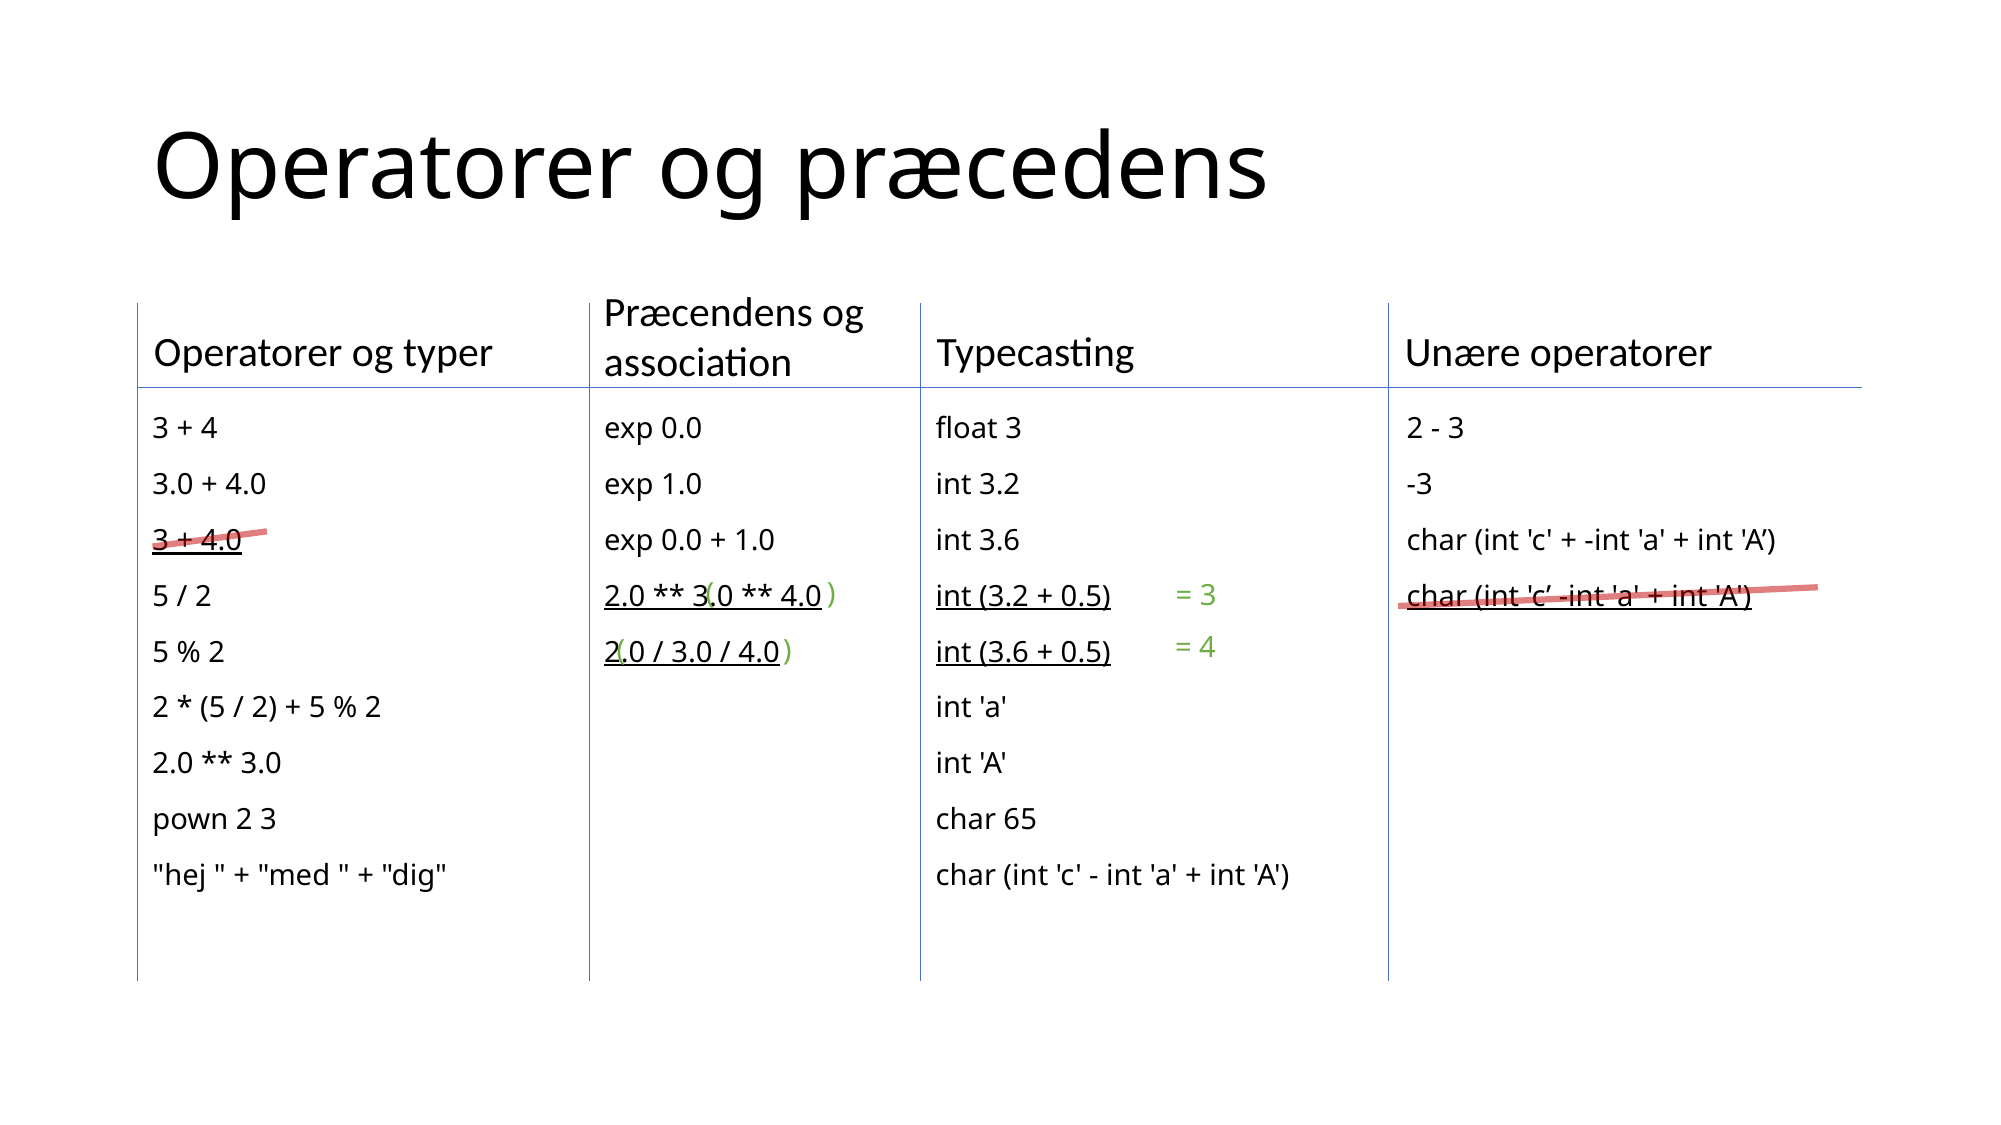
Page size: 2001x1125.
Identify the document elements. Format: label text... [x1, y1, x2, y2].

text_box ( ) [690, 566, 851, 617]
text_box ( ) [601, 623, 807, 674]
text_box = 4 [1160, 621, 1231, 671]
text_box Typecasting [921, 317, 1150, 383]
text_box Præcendens og association [589, 277, 912, 387]
text_box Unære operatorer [1390, 317, 1728, 383]
text_box Præcendens og association [590, 388, 912, 393]
text_box float 3 int 3.2 int 3.6 int (3.2 + 0.5) int (3.6 + 0.5) int 'a' int 'A' char 65 char (int 'c' - int 'a' + int 'A') [921, 401, 1371, 955]
title Operatorer og præcedens [137, 59, 1863, 278]
text_box = 3 [1160, 569, 1232, 619]
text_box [152, 531, 267, 547]
text_box Operatorer og typer [139, 317, 509, 383]
text_box exp 0.0 exp 1.0 exp 0.0 + 1.0 2.0 ** 3.0 ** 4.0 2.0 / 3.0 / 4.0 [590, 401, 912, 955]
text_box 2 - 3 -3 char (int 'c' + -int 'a' + int 'A’) char (int 'c’ -int 'a' + int 'A') [1391, 401, 1863, 955]
list 3 + 4 3.0 + 4.0 3 + 4.0 5 / 2 5 % 2 2 * (5 / 2) + 5 % 2 2.0 ** 3.0 pown 2 3 "hej " + "med " + "dig" [138, 401, 579, 955]
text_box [1398, 587, 1818, 606]
